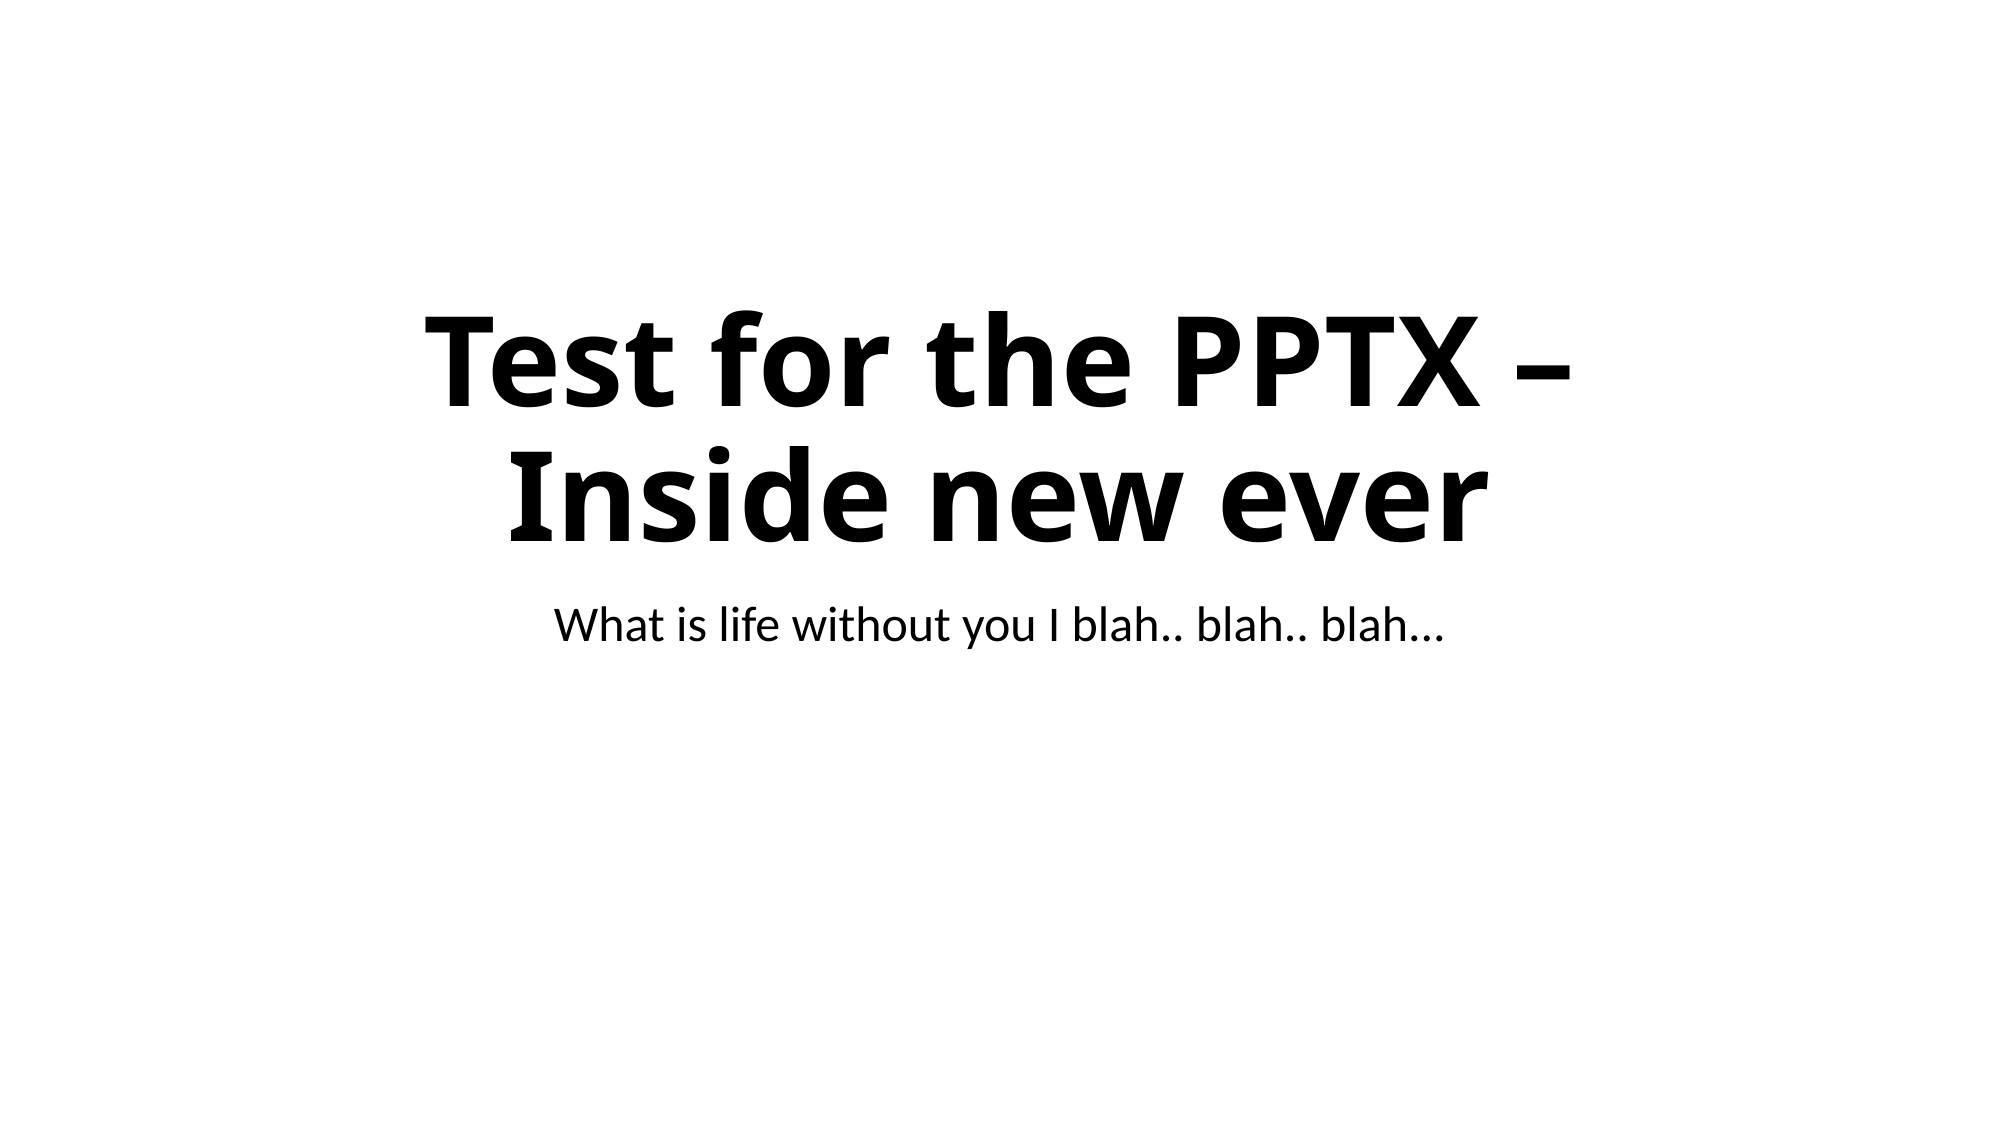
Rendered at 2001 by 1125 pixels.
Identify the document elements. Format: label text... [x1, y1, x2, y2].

subtitle What is life without you I blah.. blah.. blah... [249, 590, 1750, 863]
title Test for the PPTX – Inside new ever [249, 184, 1750, 576]
